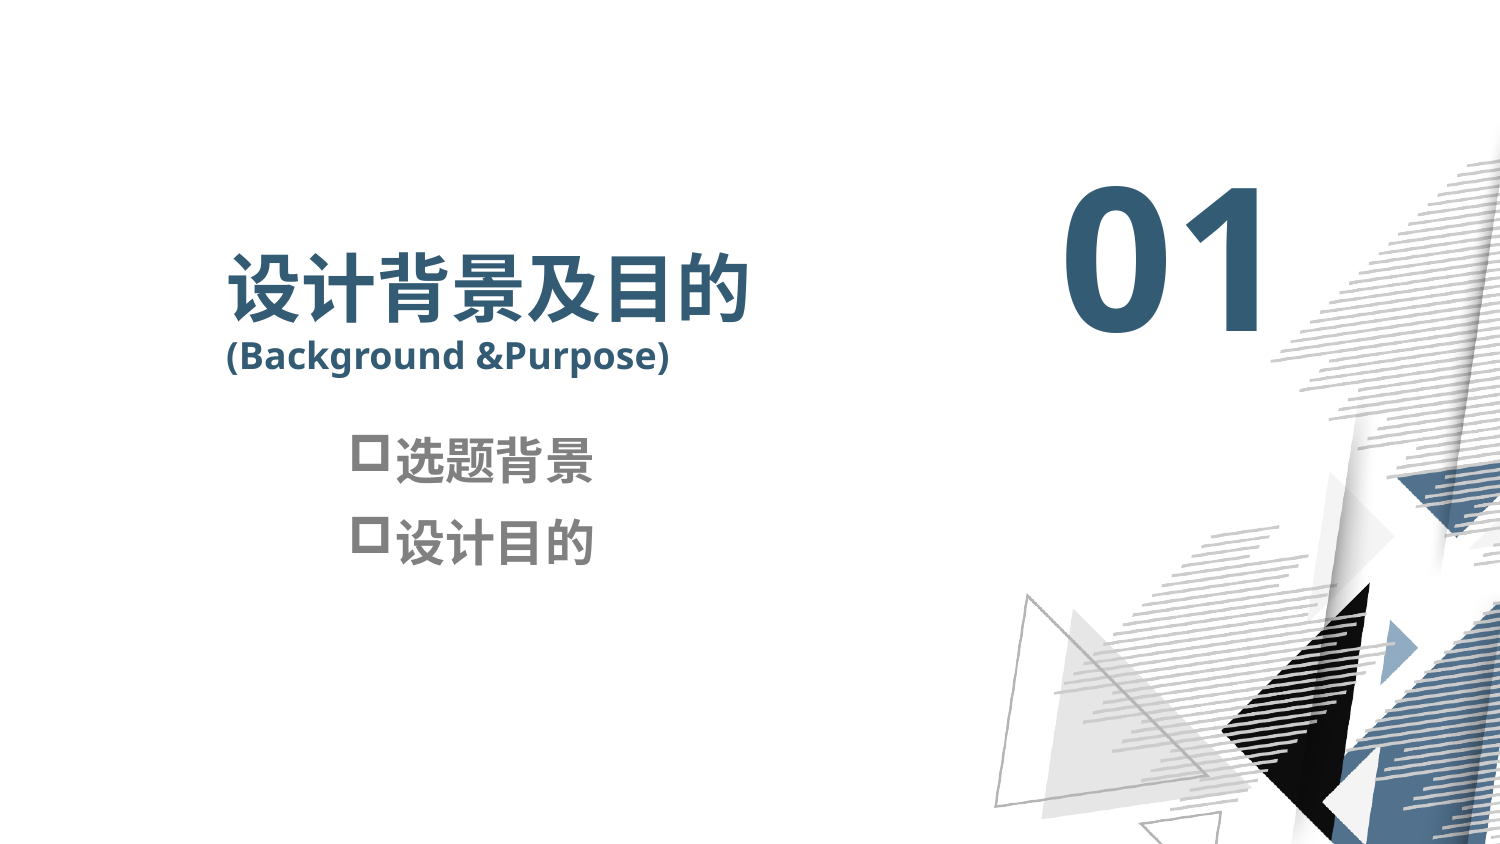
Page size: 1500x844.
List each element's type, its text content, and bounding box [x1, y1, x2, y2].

text_box 设计背景及目的 (Background &Purpose) [167, 274, 832, 377]
text_box 设计目的 [333, 504, 685, 580]
picture [897, 112, 1500, 844]
text_box 选题背景 [333, 421, 685, 497]
text_box 01 [1037, 109, 1312, 393]
